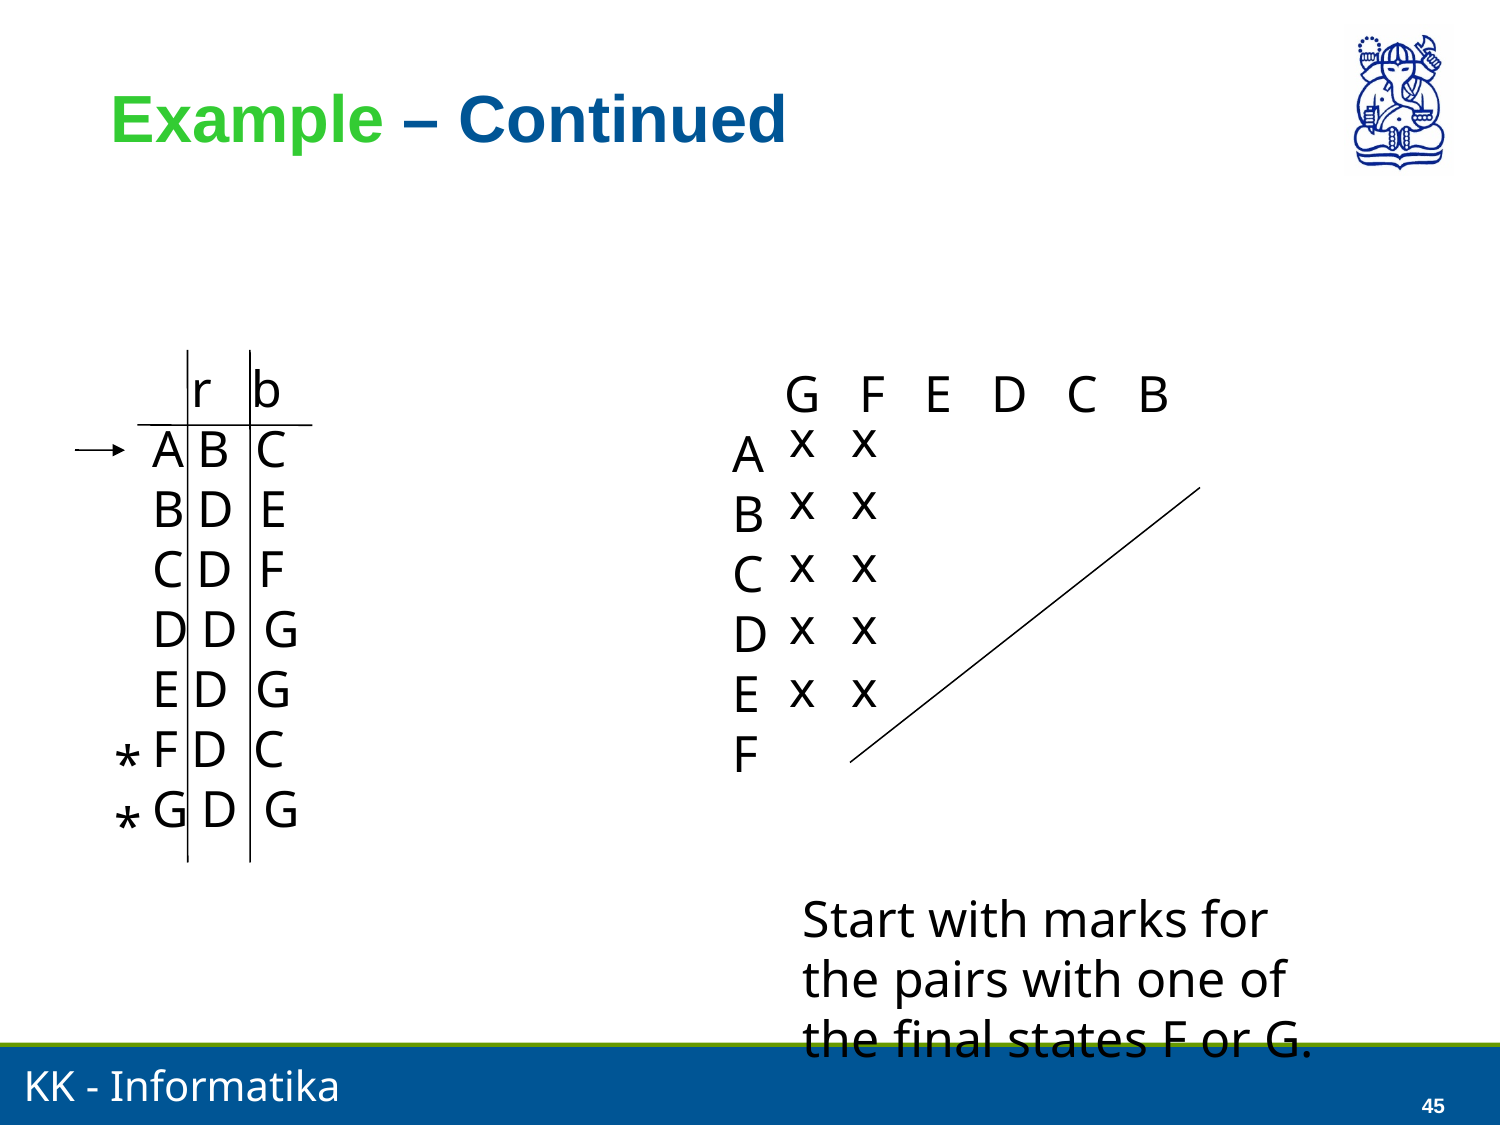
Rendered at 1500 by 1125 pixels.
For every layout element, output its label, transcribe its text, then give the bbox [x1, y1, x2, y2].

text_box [774, 399, 831, 726]
text_box G F E D C B A B C D E F [717, 355, 1186, 791]
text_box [837, 399, 893, 726]
title Example – Continued [95, 22, 1454, 166]
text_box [74, 349, 316, 863]
picture [1344, 166, 1454, 176]
text_box Start with marks for the pairs with one of the final states F or G. [788, 880, 1330, 1076]
